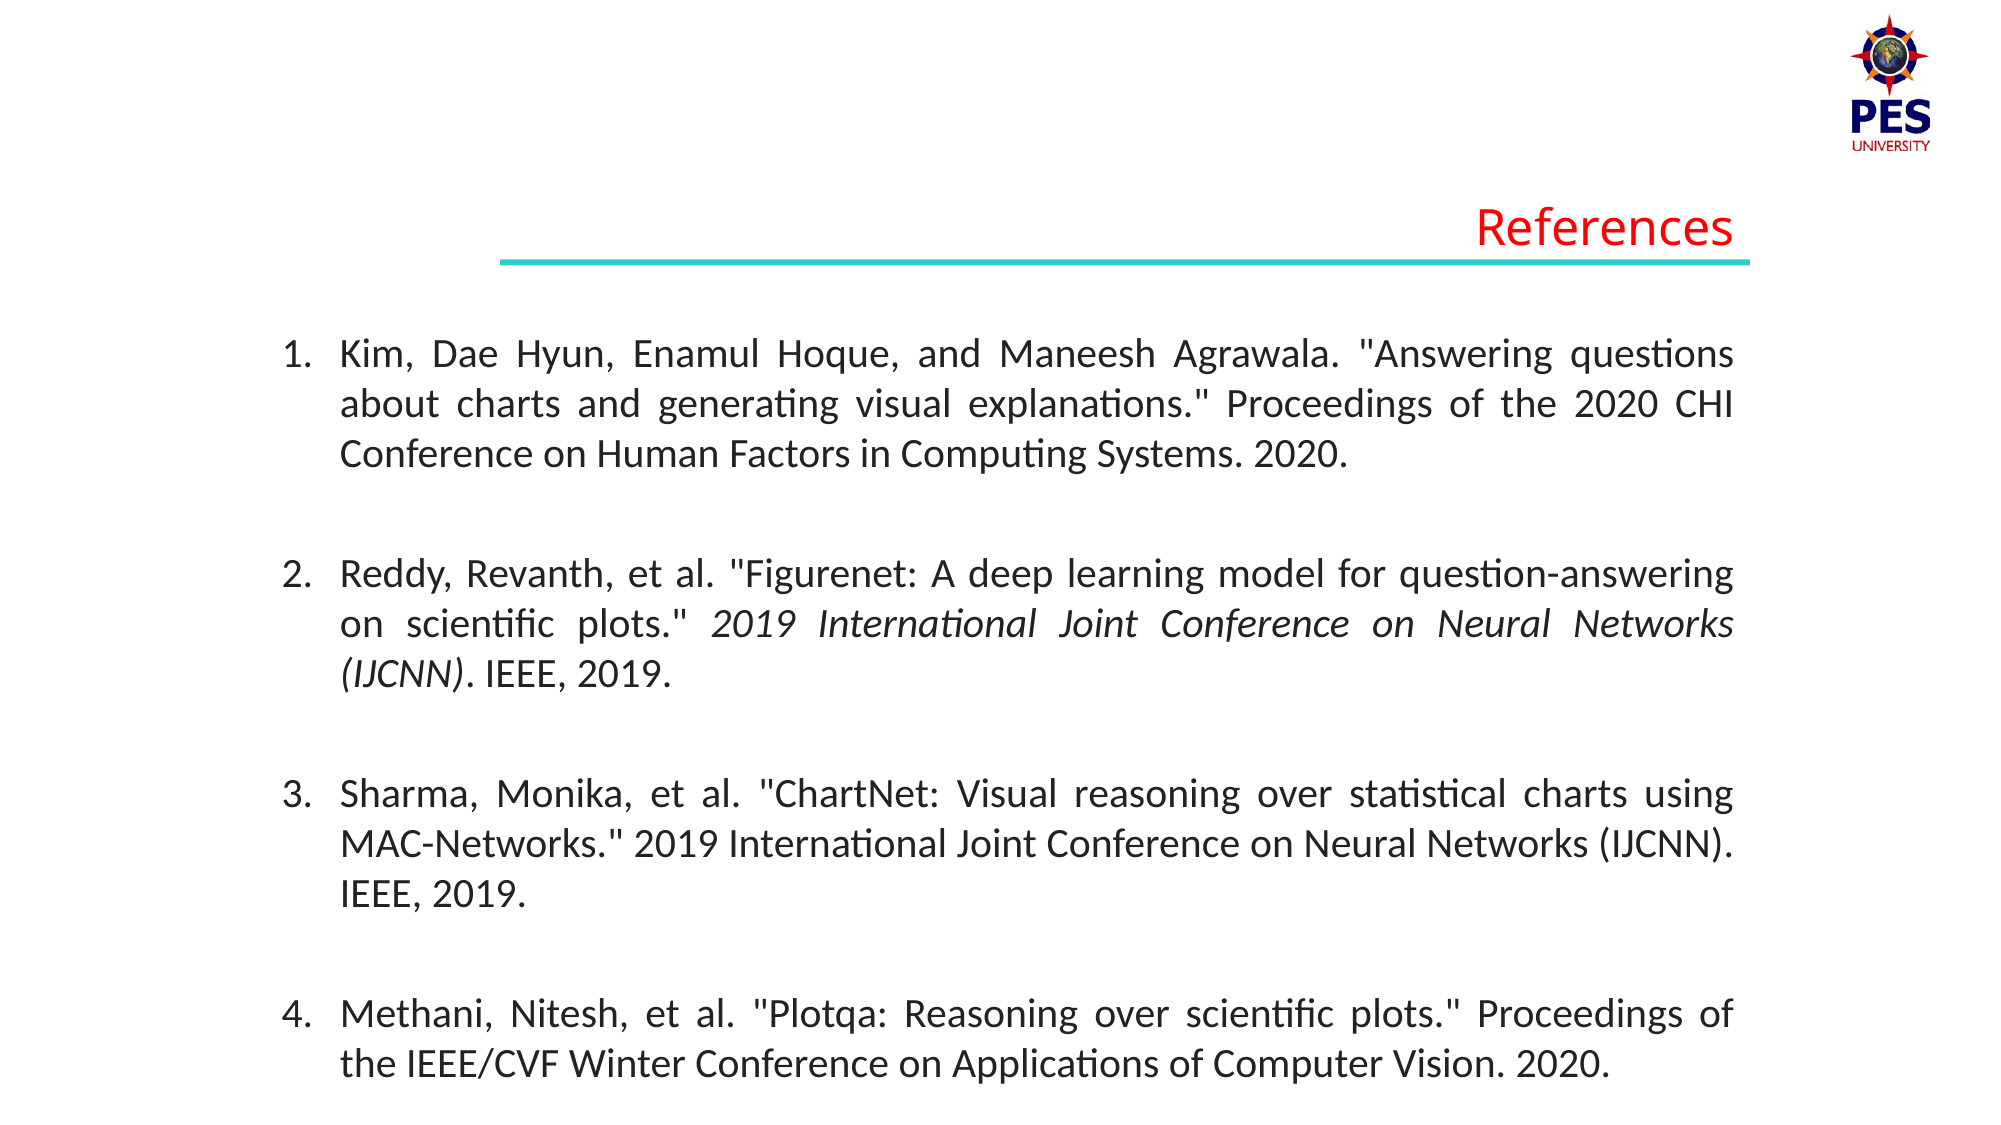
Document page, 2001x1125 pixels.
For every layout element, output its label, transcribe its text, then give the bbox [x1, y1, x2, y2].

text_box References [585, 187, 1750, 264]
text_box [500, 259, 1750, 266]
text_box Kim, Dae Hyun, Enamul Hoque, and Maneesh Agrawala. "Answering questions about charts and generating visual explanations." Proceedings of the 2020 CHI Conference on Human Factors in Computing Systems. 2020. Reddy, Revanth, et al. "Figurenet: A deep learning model for question-answering on scientific plots." 2019 International Joint Conference on Neural Networks (IJCNN). IEEE, 2019. Sharma, Monika, et al. "ChartNet: Visual reasoning over statistical charts using MAC-Networks." 2019 International Joint Conference on Neural Networks (IJCNN). IEEE, 2019. Methani, Nitesh, et al. "Plotqa: Reasoning over scientific plots." Proceedings of the IEEE/CVF Winter Conference on Applications of Computer Vision. 2020. [249, 315, 1750, 1096]
picture [1850, 13, 1930, 152]
